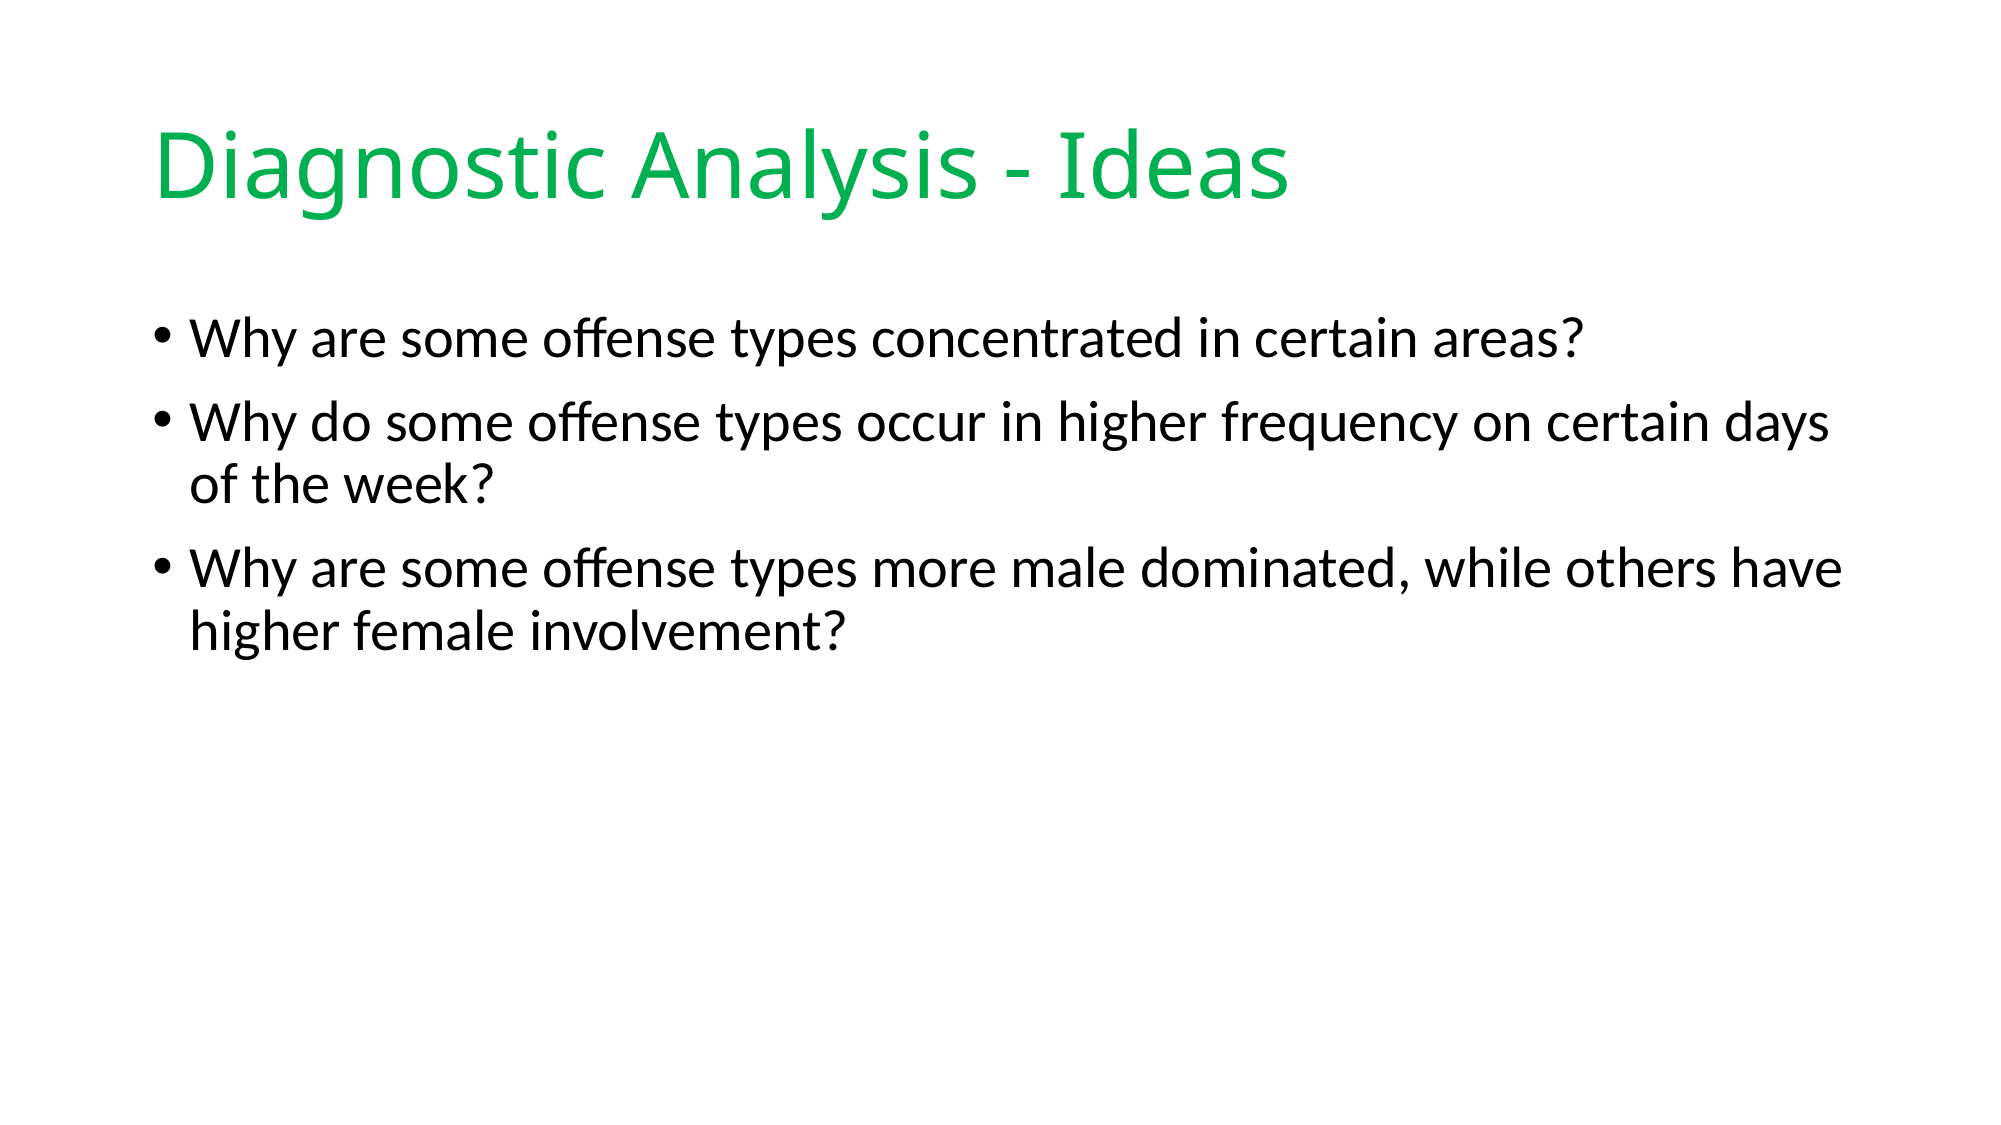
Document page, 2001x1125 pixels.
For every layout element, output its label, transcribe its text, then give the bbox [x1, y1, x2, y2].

list Why are some offense types concentrated in certain areas? Why do some offense types occur in higher frequency on certain days of the week? Why are some offense types more male dominated, while others have higher female involvement? [137, 299, 1863, 1014]
title Diagnostic Analysis - Ideas [137, 59, 1863, 278]
